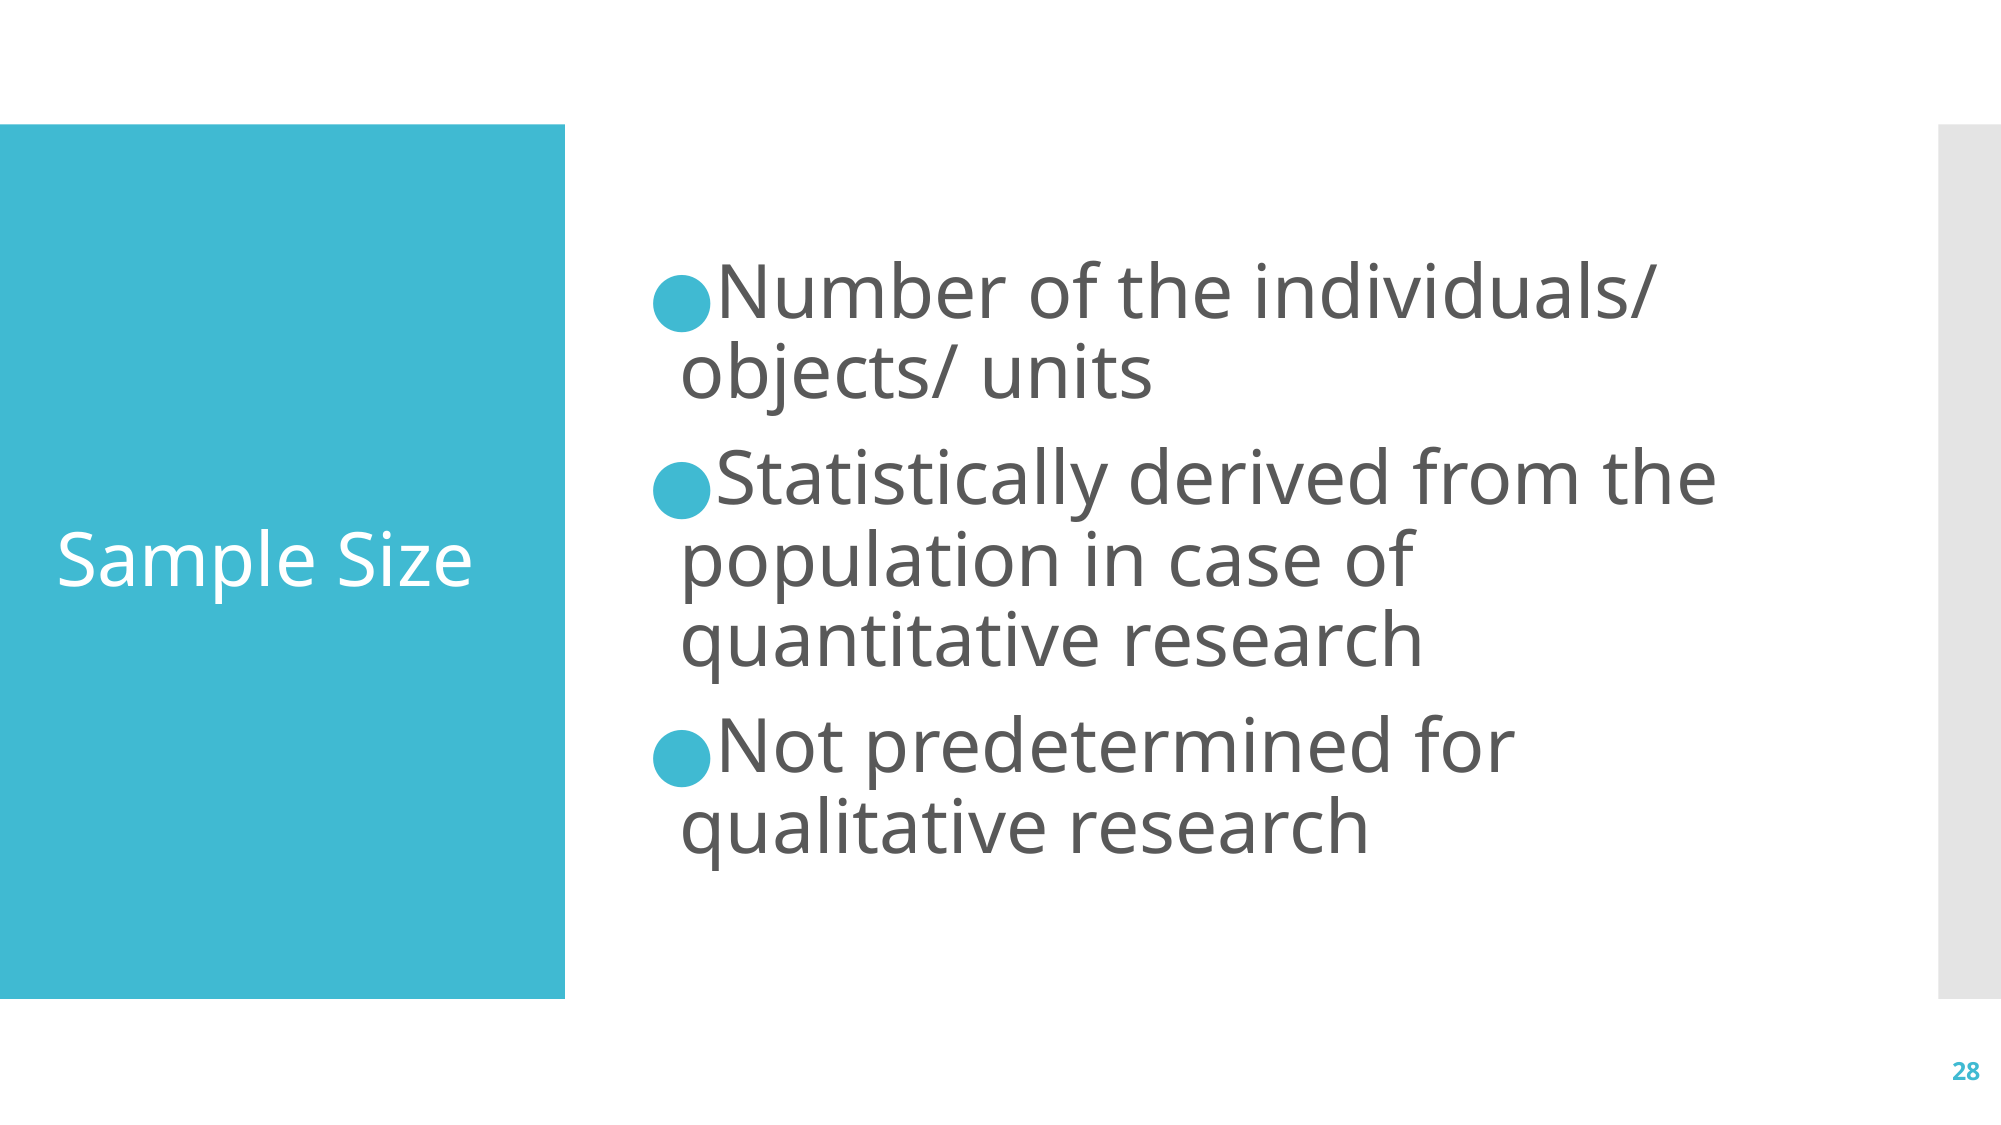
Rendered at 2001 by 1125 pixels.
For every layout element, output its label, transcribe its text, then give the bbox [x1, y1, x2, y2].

list Number of the individuals/ objects/ units Statistically derived from the population in case of quantitative research Not predetermined for qualitative research [634, 141, 1835, 982]
title Sample Size [41, 184, 525, 940]
slide_number 28 [1744, 1042, 1996, 1103]
